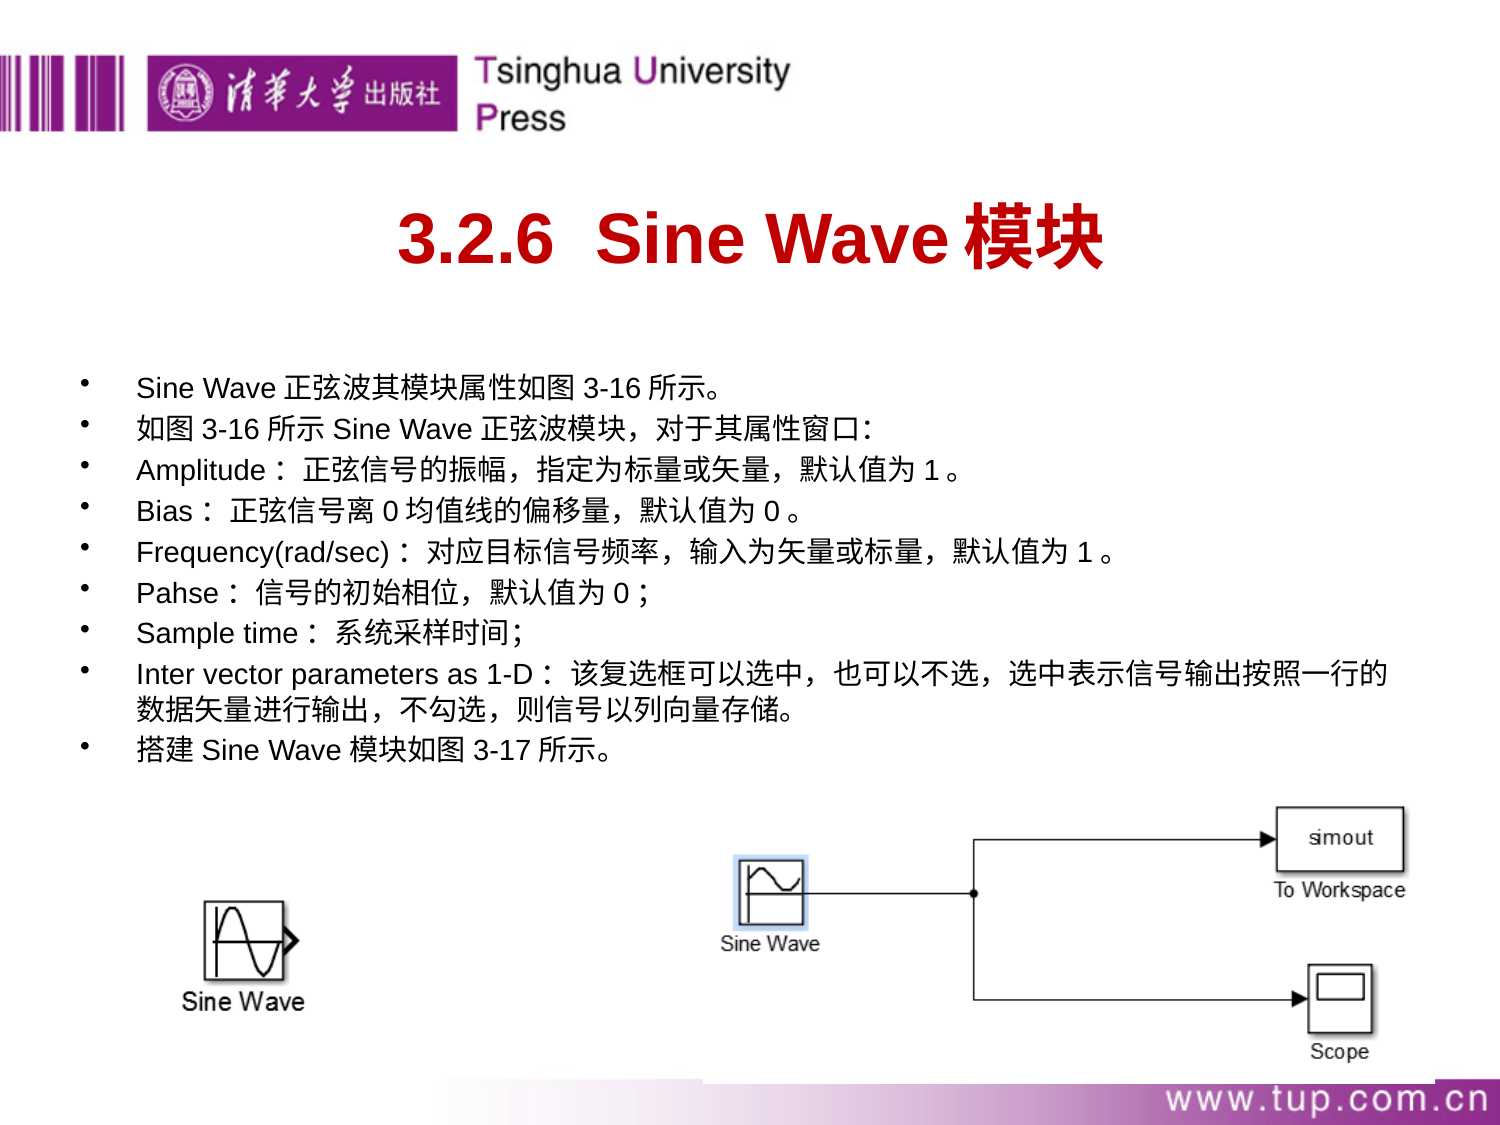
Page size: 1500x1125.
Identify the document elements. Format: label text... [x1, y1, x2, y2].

picture [0, 798, 1500, 1125]
list Sine Wave正弦波其模块属性如图3-16所示。 如图3-16所示Sine Wave正弦波模块，对于其属性窗口： Amplitude：正弦信号的振幅，指定为标量或矢量，默认值为1。 Bias：正弦信号离0均值线的偏移量，默认值为0。 Frequency(rad/sec)：对应目标信号频率，输入为矢量或标量，默认值为1。 Pahse：信号的初始相位，默认值为0； Sample time：系统采样时间； Inter vector parameters as 1-D：该复选框可以选中，也可以不选，选中表示信号输出按照一行的数据矢量进行输出，不勾选，则信号以列向量存储。 搭建Sine Wave模块如图3-17所示。 [64, 361, 1416, 1097]
title 3.2.6 Sine Wave模块 [76, 184, 1427, 373]
picture [0, 34, 1500, 149]
picture [170, 881, 326, 1037]
